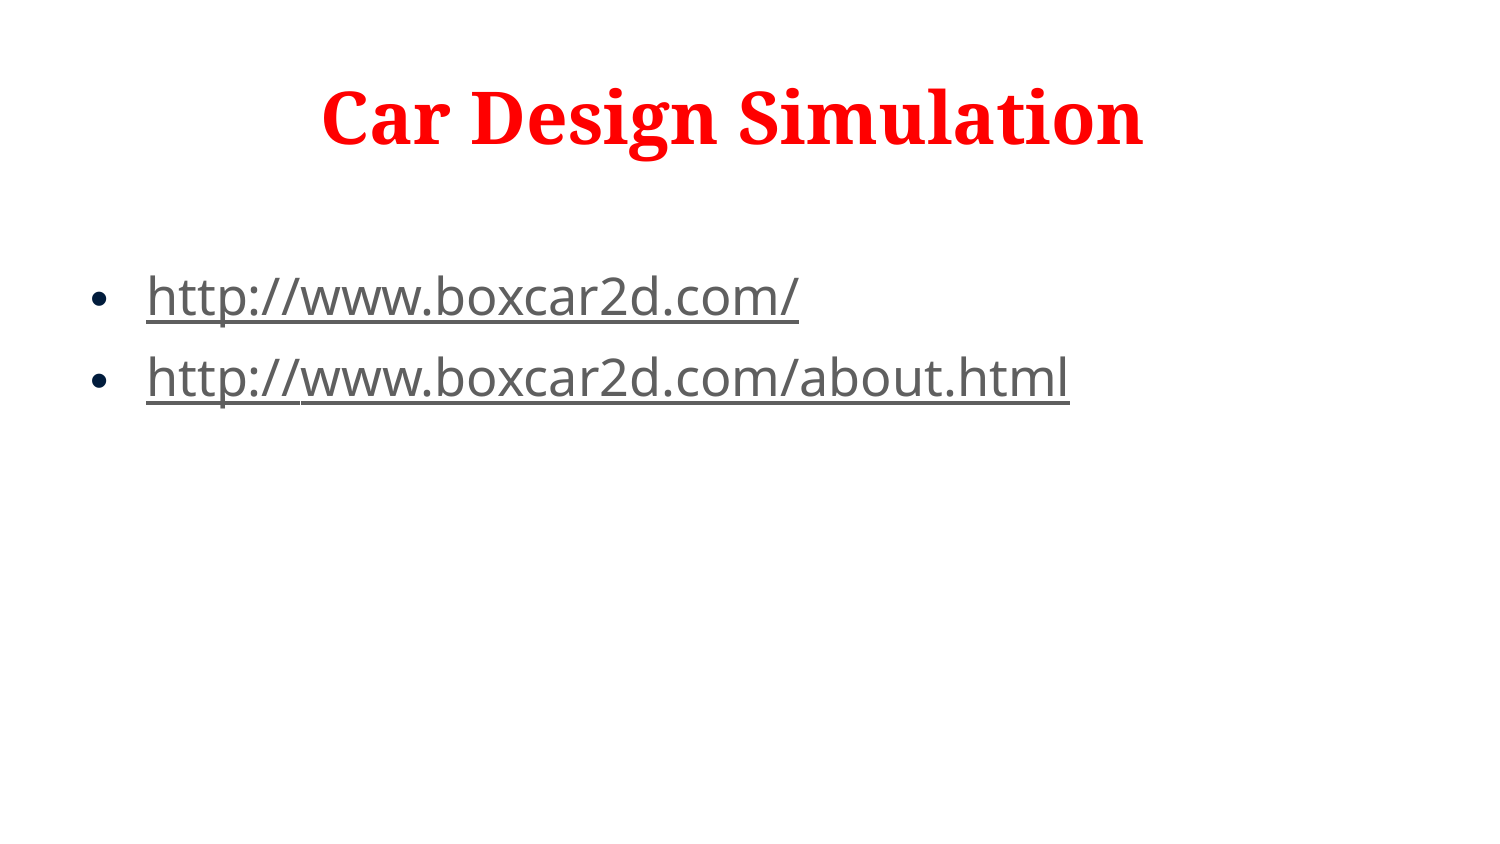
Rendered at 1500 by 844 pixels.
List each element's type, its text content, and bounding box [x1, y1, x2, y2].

list http://www.boxcar2d.com/ http://www.boxcar2d.com/about.html [75, 256, 1425, 700]
title Car Design Simulation [41, 64, 1425, 180]
